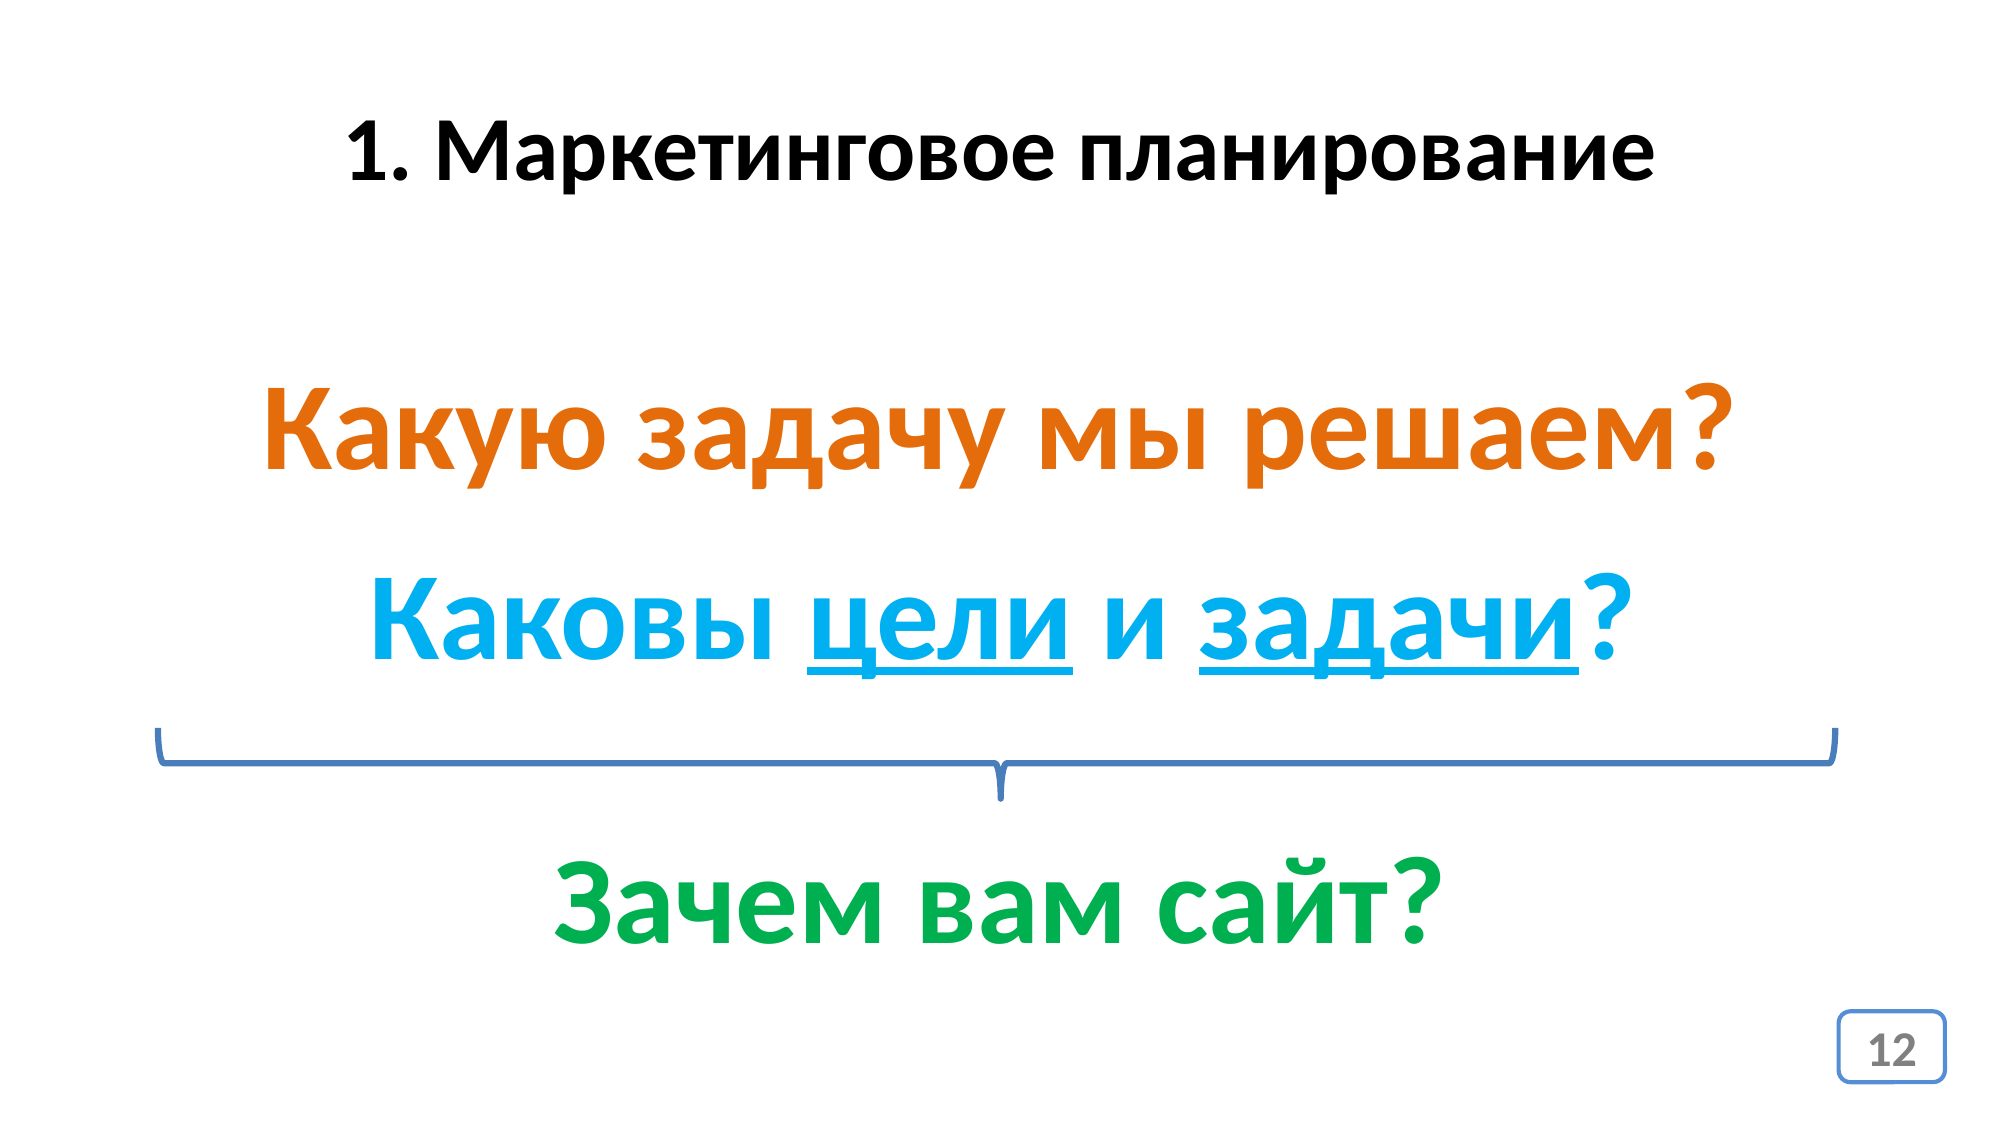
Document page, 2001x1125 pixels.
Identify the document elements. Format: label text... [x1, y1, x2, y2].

text_box Зачем вам сайт? [0, 811, 2000, 977]
text_box Какую задачу мы решаем? [0, 336, 2000, 502]
text_box [157, 727, 1837, 800]
text_box Каковы цели и задачи? [2, 527, 2000, 692]
text_box 1. Маркетинговое планирование [0, 81, 2000, 207]
text_box 12 [1836, 1009, 1948, 1085]
